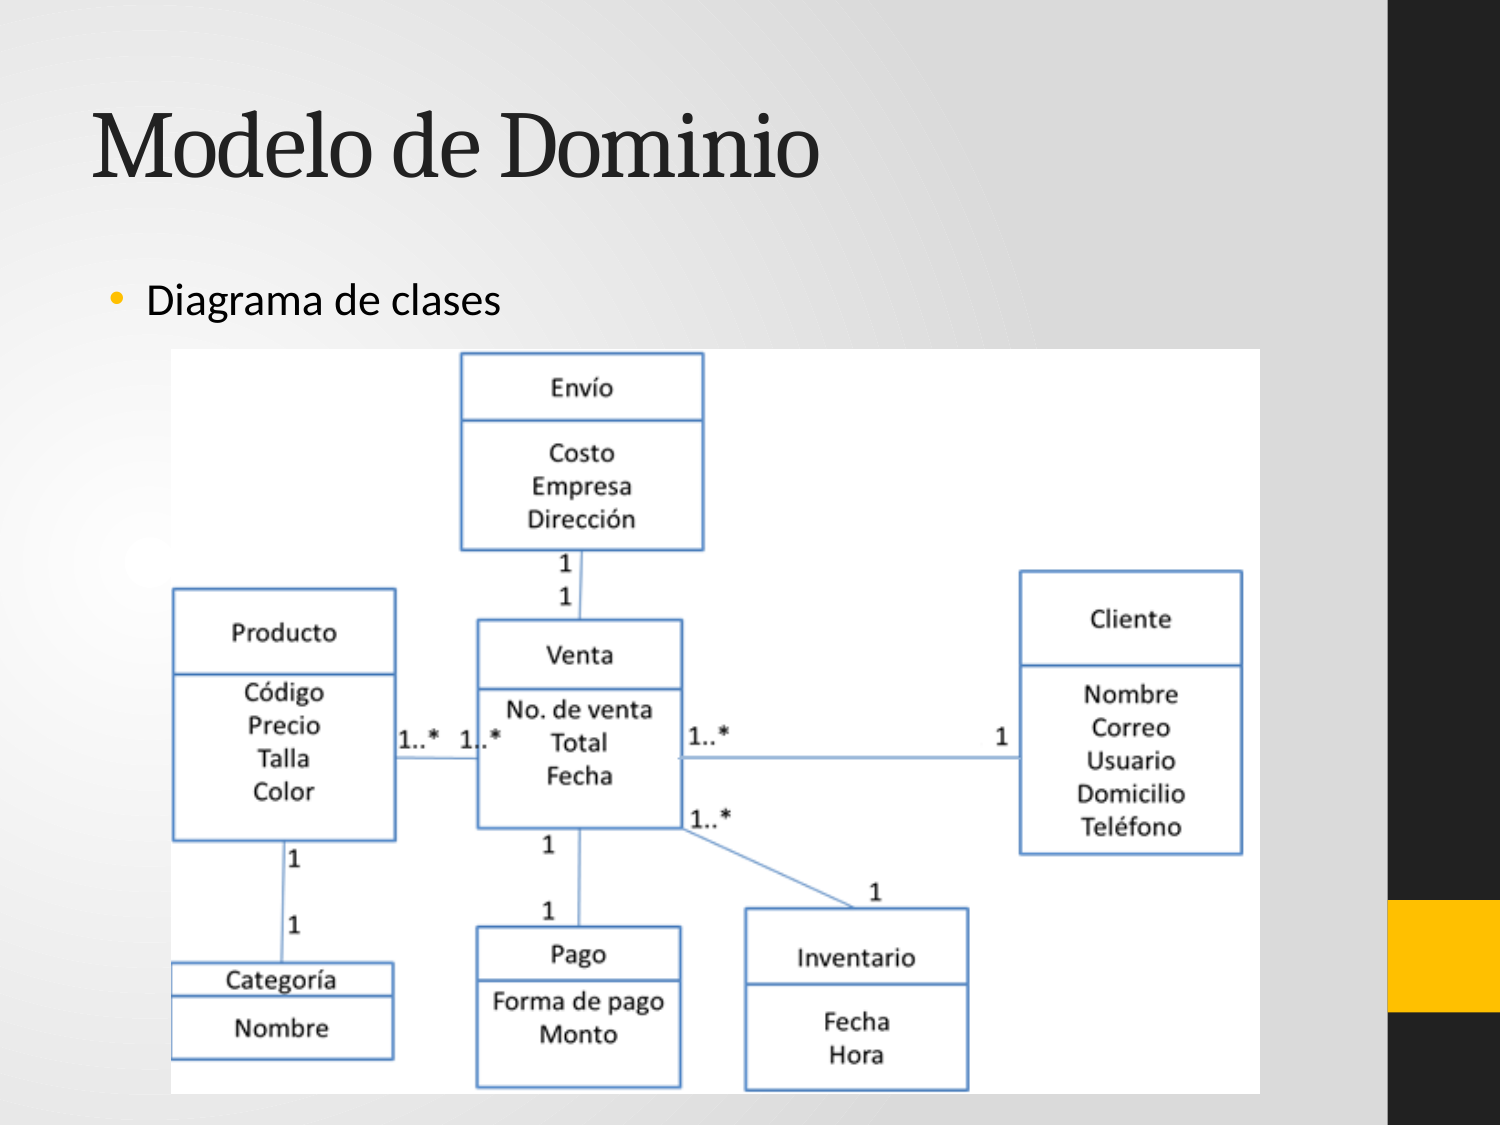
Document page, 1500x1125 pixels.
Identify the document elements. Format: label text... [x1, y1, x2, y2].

title Modelo de Dominio [75, 45, 1325, 233]
list Diagrama de clases [75, 262, 1325, 1050]
picture [170, 349, 1261, 1095]
